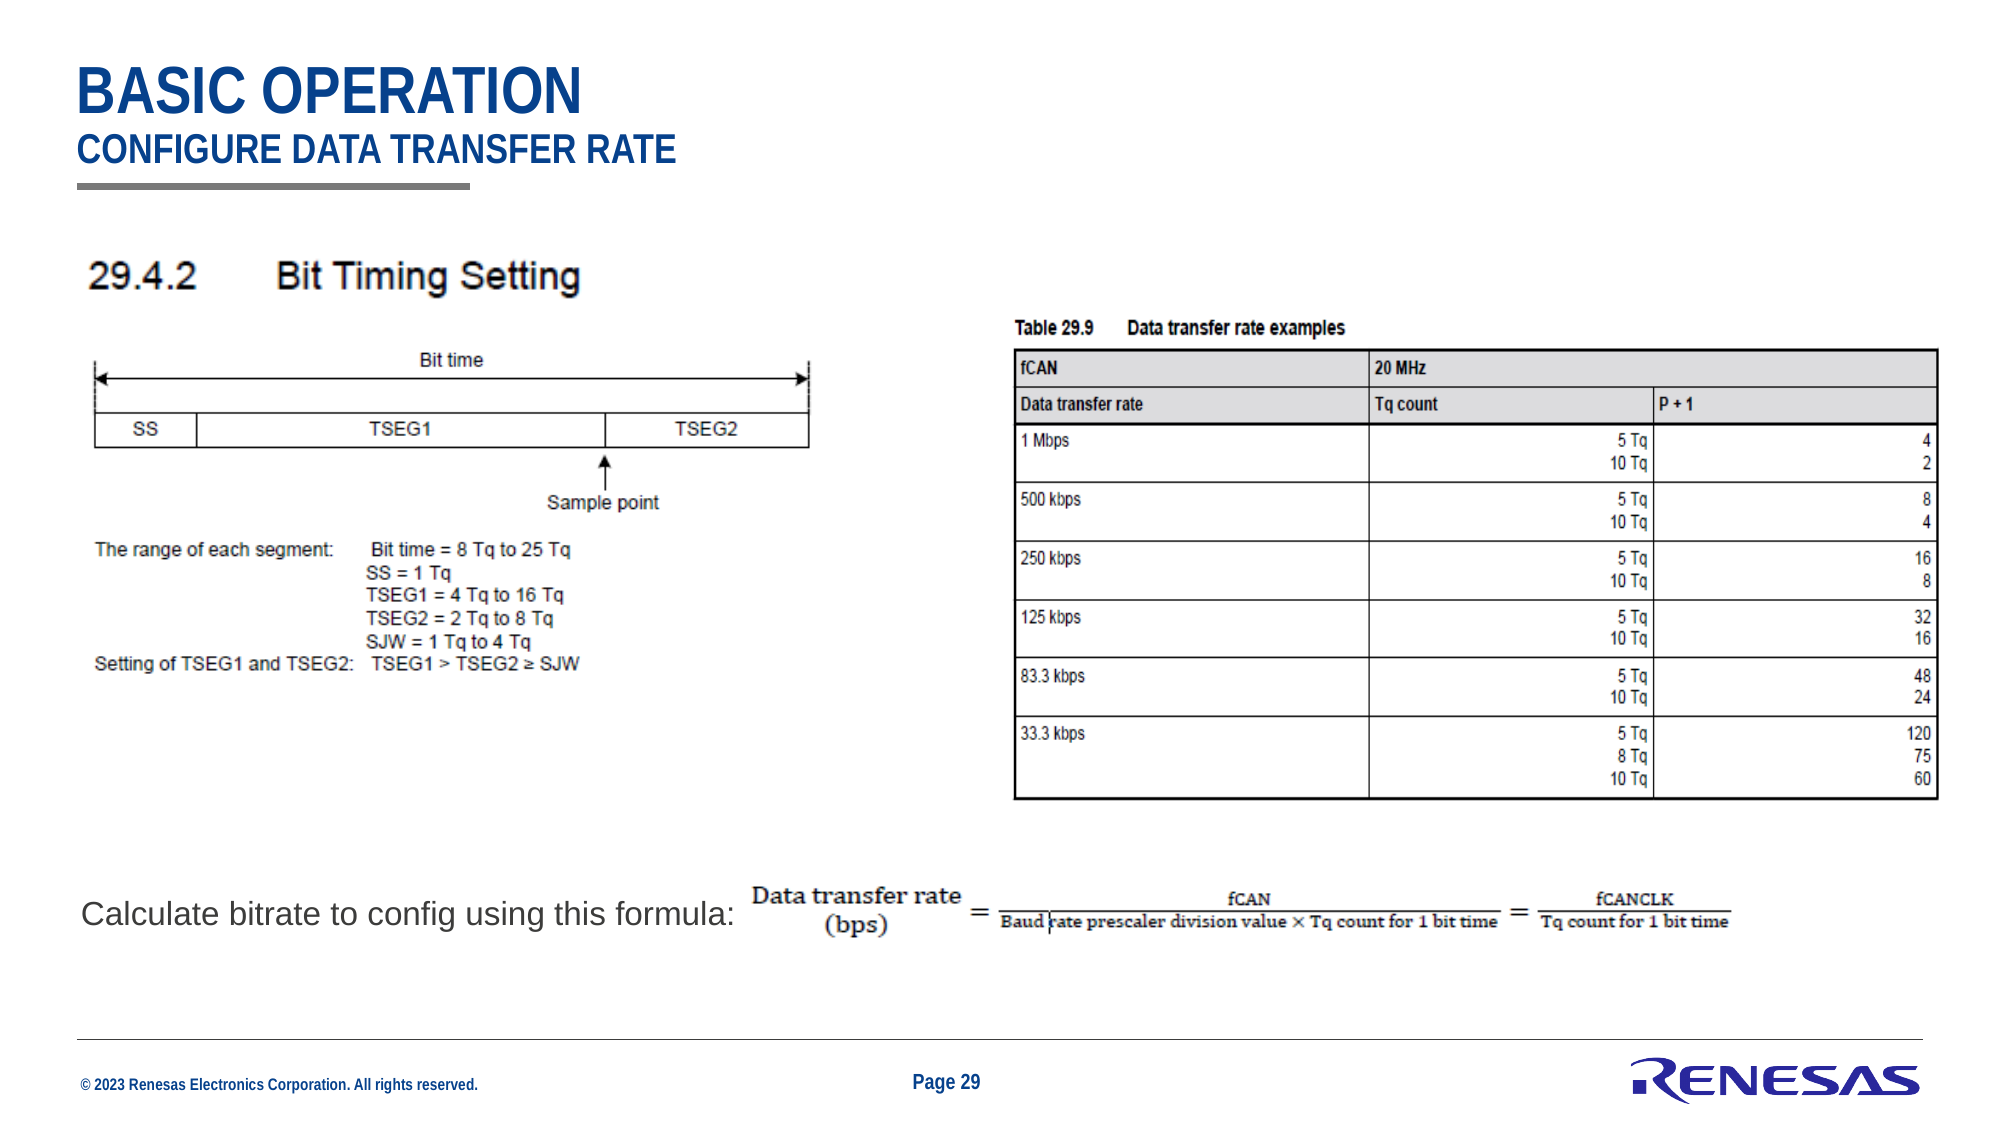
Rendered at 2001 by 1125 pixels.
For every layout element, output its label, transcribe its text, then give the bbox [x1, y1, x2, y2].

picture [24, 238, 885, 714]
text_box BASIC OPERATION Configure data transfer rate [76, 55, 1920, 173]
picture [1628, 1055, 1923, 1106]
picture [737, 870, 1755, 953]
text_box Calculate bitrate to config using this formula: [66, 885, 732, 940]
picture [997, 308, 1963, 817]
